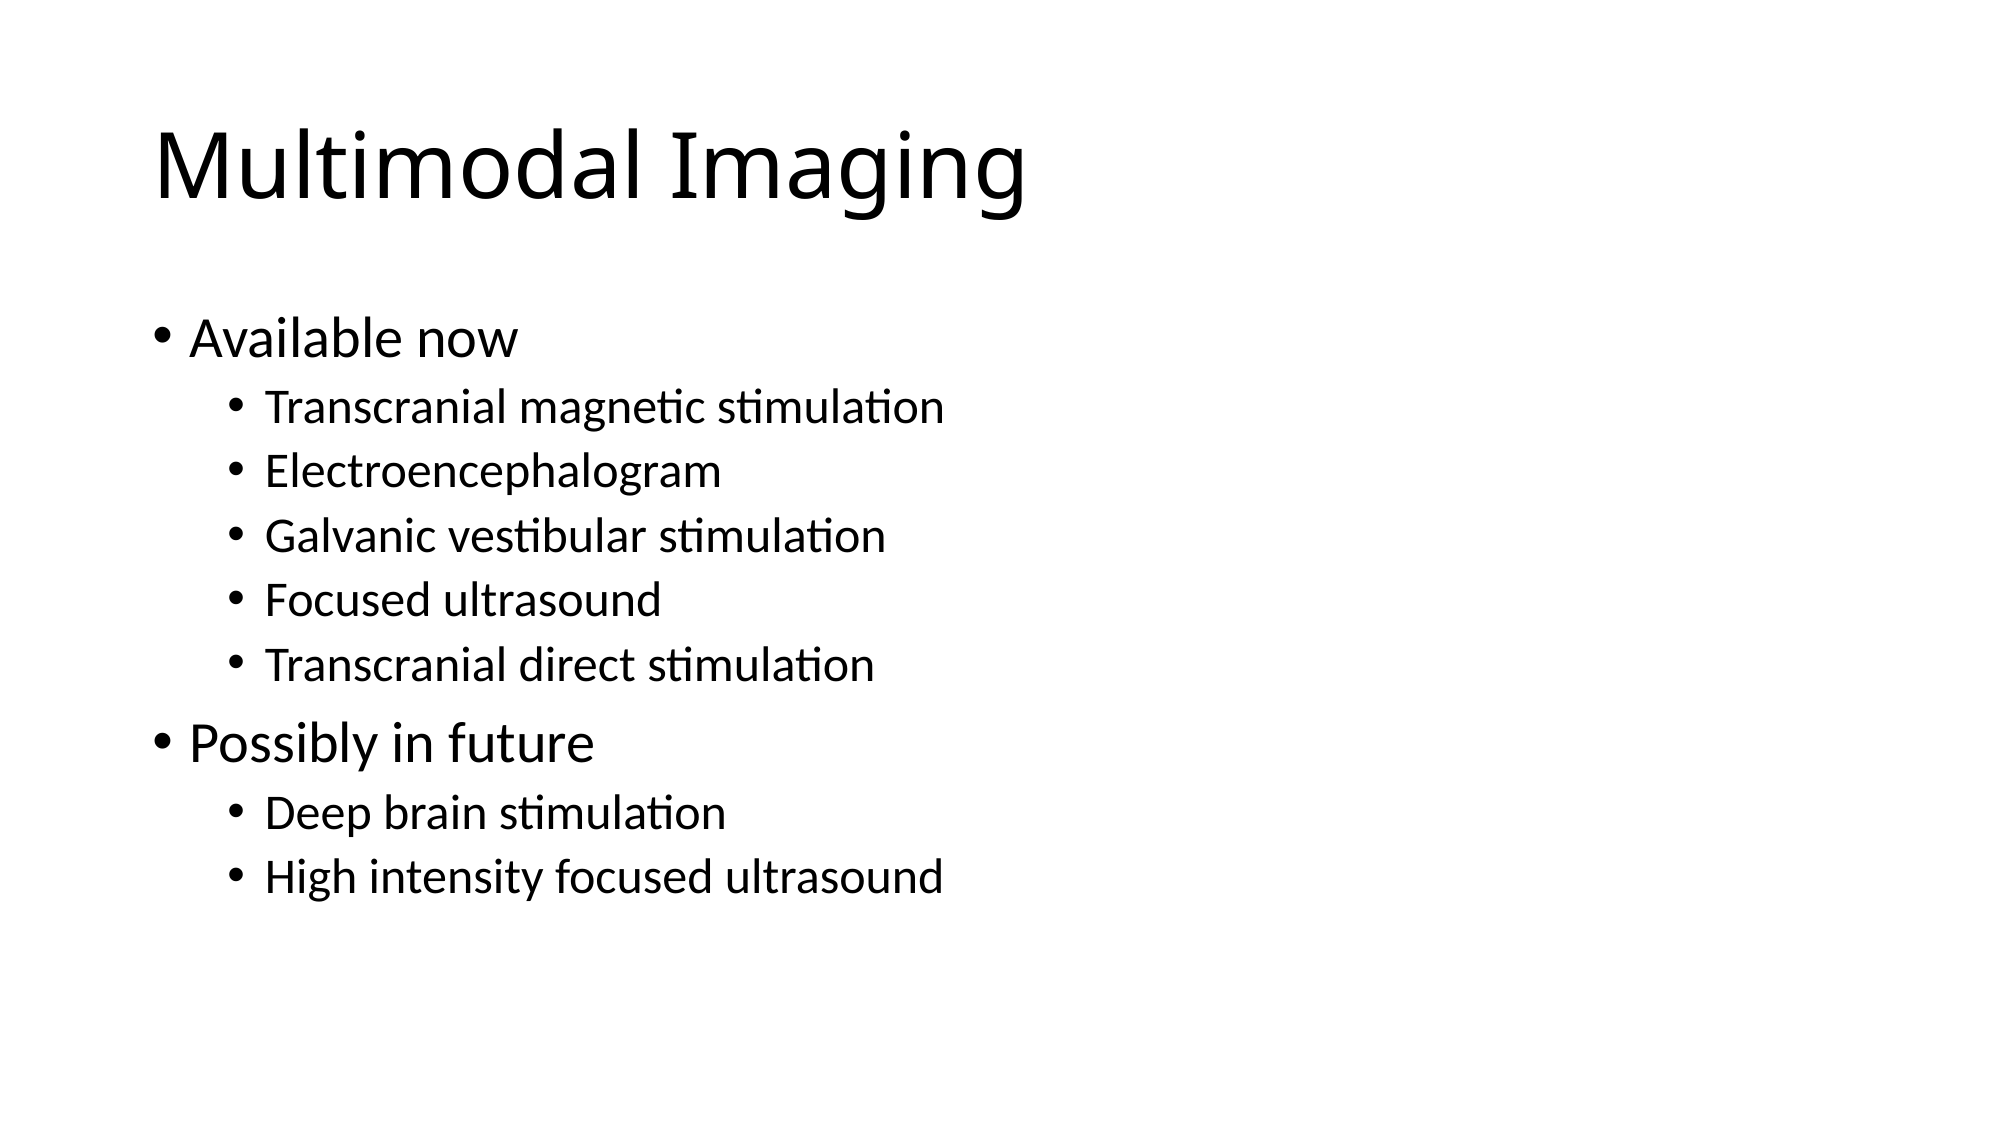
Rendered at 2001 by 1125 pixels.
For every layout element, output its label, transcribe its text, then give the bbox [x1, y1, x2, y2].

title Multimodal Imaging [137, 59, 1863, 278]
list Available now Transcranial magnetic stimulation Electroencephalogram Galvanic vestibular stimulation Focused ultrasound Transcranial direct stimulation Possibly in future Deep brain stimulation High intensity focused ultrasound [137, 299, 1863, 1014]
